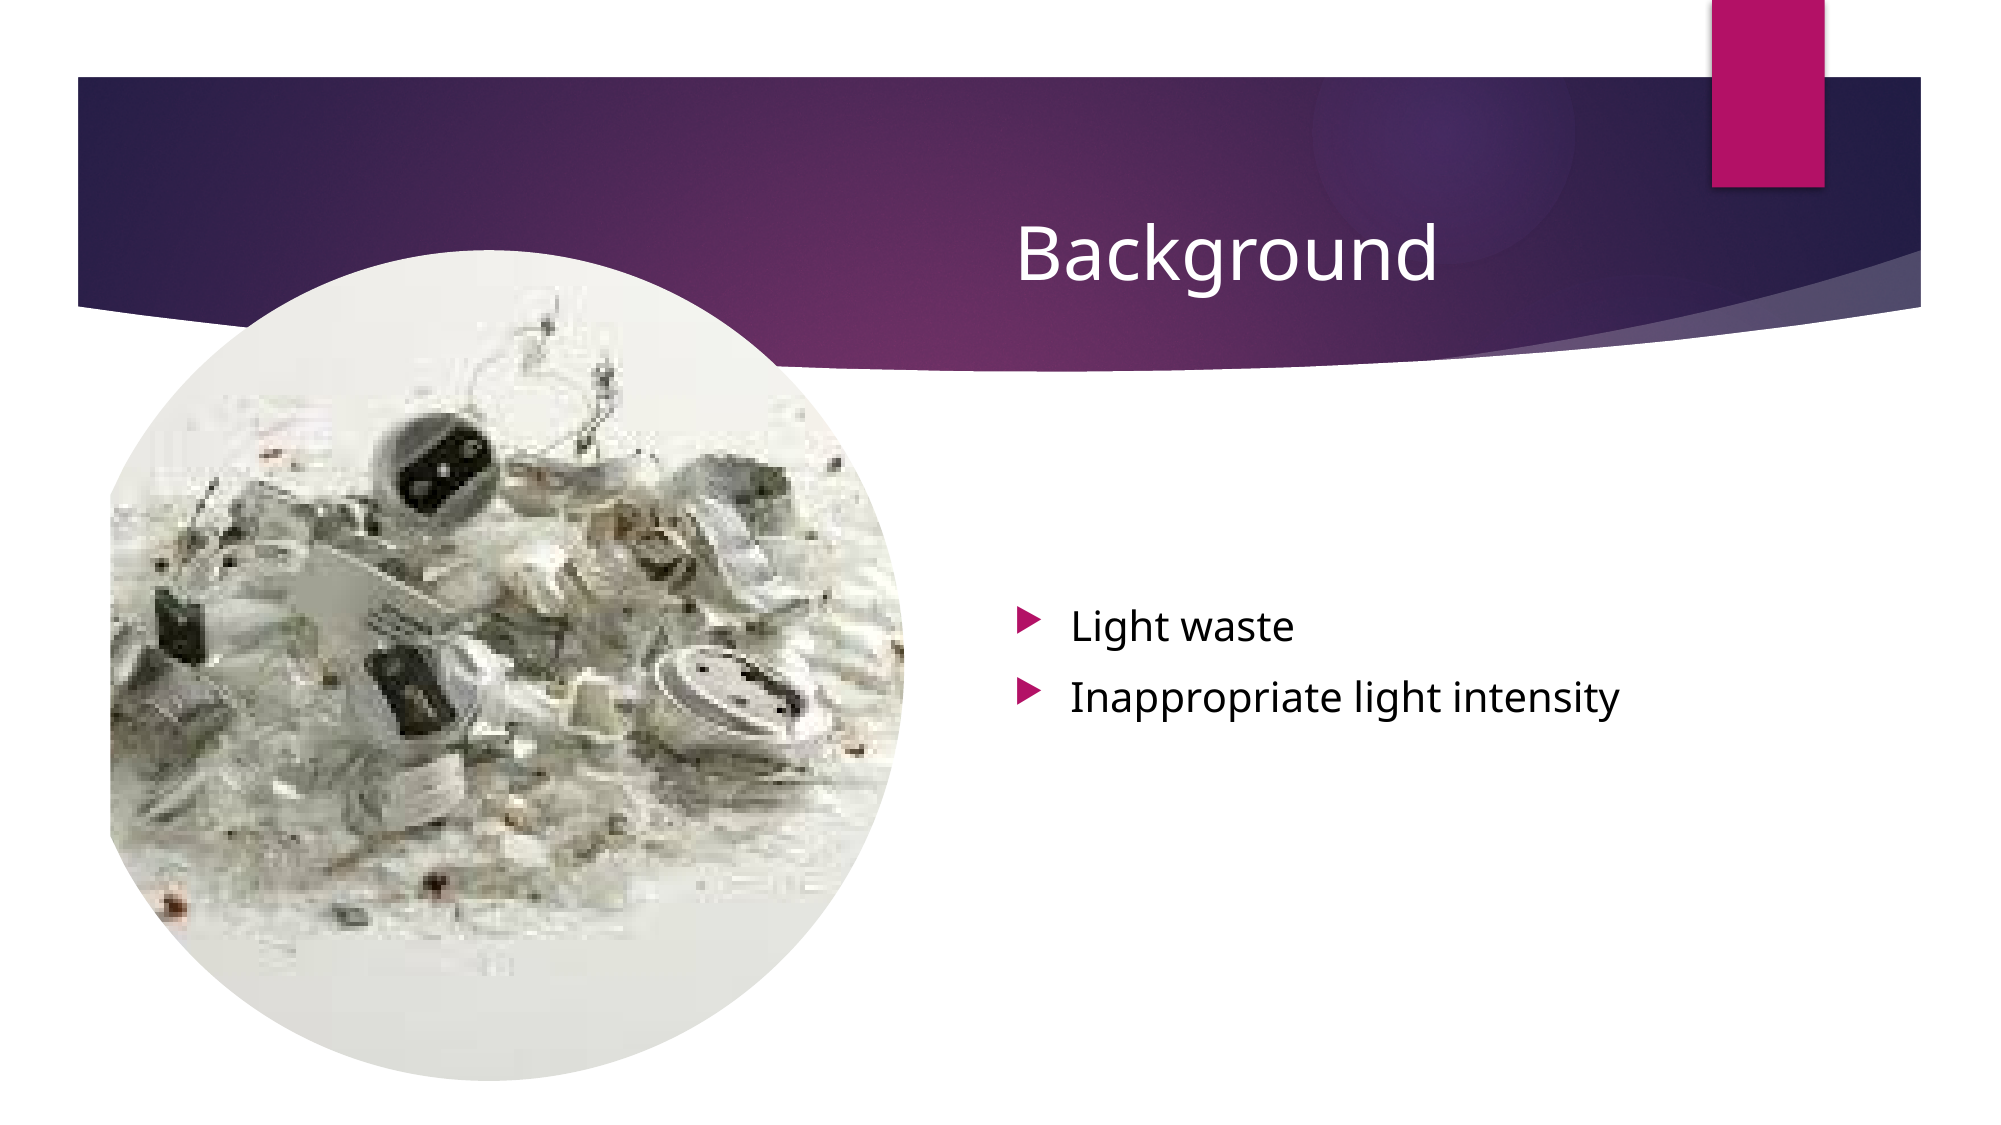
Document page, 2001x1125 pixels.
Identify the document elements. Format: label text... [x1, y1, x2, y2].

title Background [999, 131, 1817, 371]
picture [110, 249, 905, 1082]
list Light waste Inappropriate light intensity [999, 397, 1816, 995]
